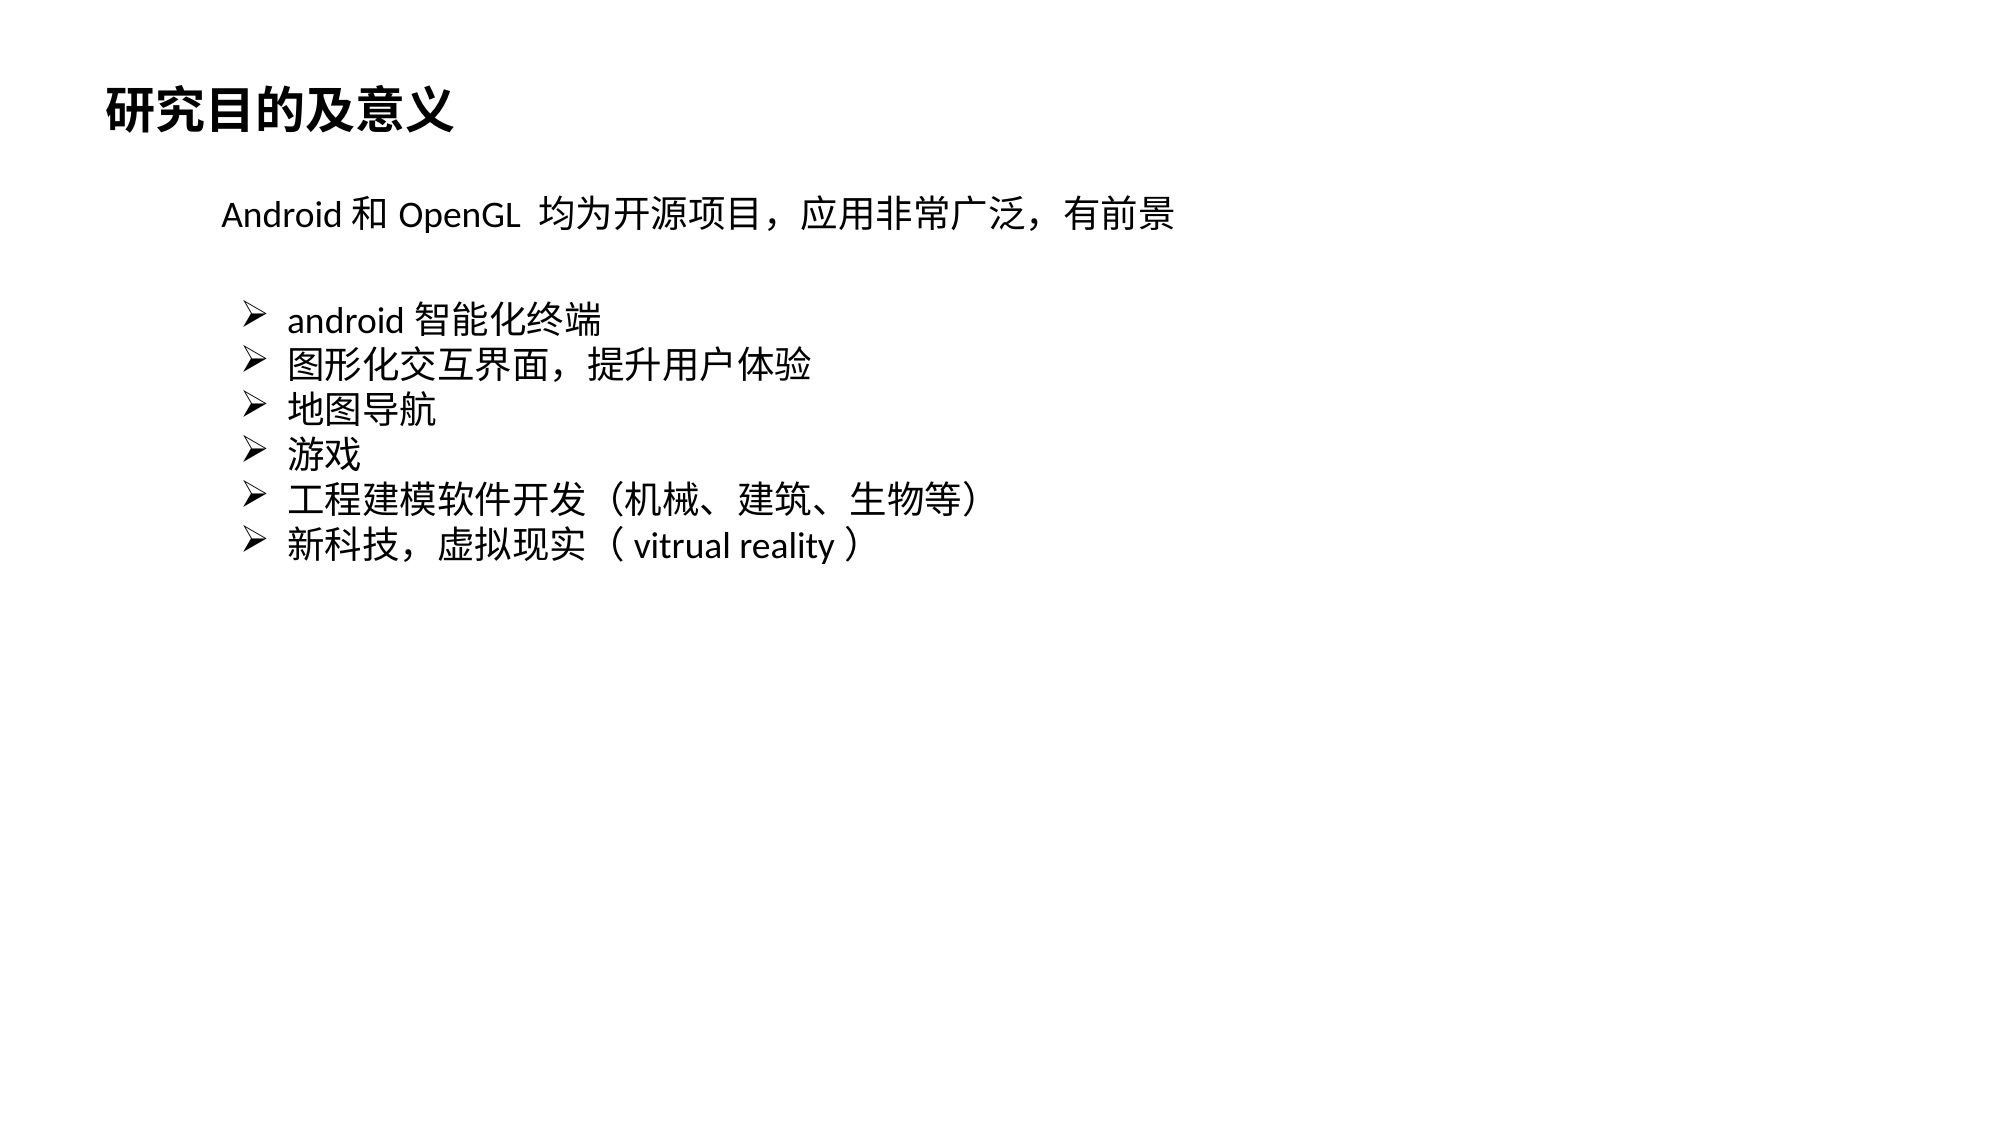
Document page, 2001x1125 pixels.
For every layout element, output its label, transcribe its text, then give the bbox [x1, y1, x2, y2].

text_box 研究目的及意义 [90, 71, 1212, 146]
text_box android智能化终端 图形化交互界面，提升用户体验 地图导航 游戏 工程建模软件开发（机械、建筑、生物等） 新科技，虚拟现实（vitrual reality） [225, 289, 1463, 619]
text_box Android和OpenGL 均为开源项目，应用非常广泛，有前景 [206, 182, 1379, 242]
